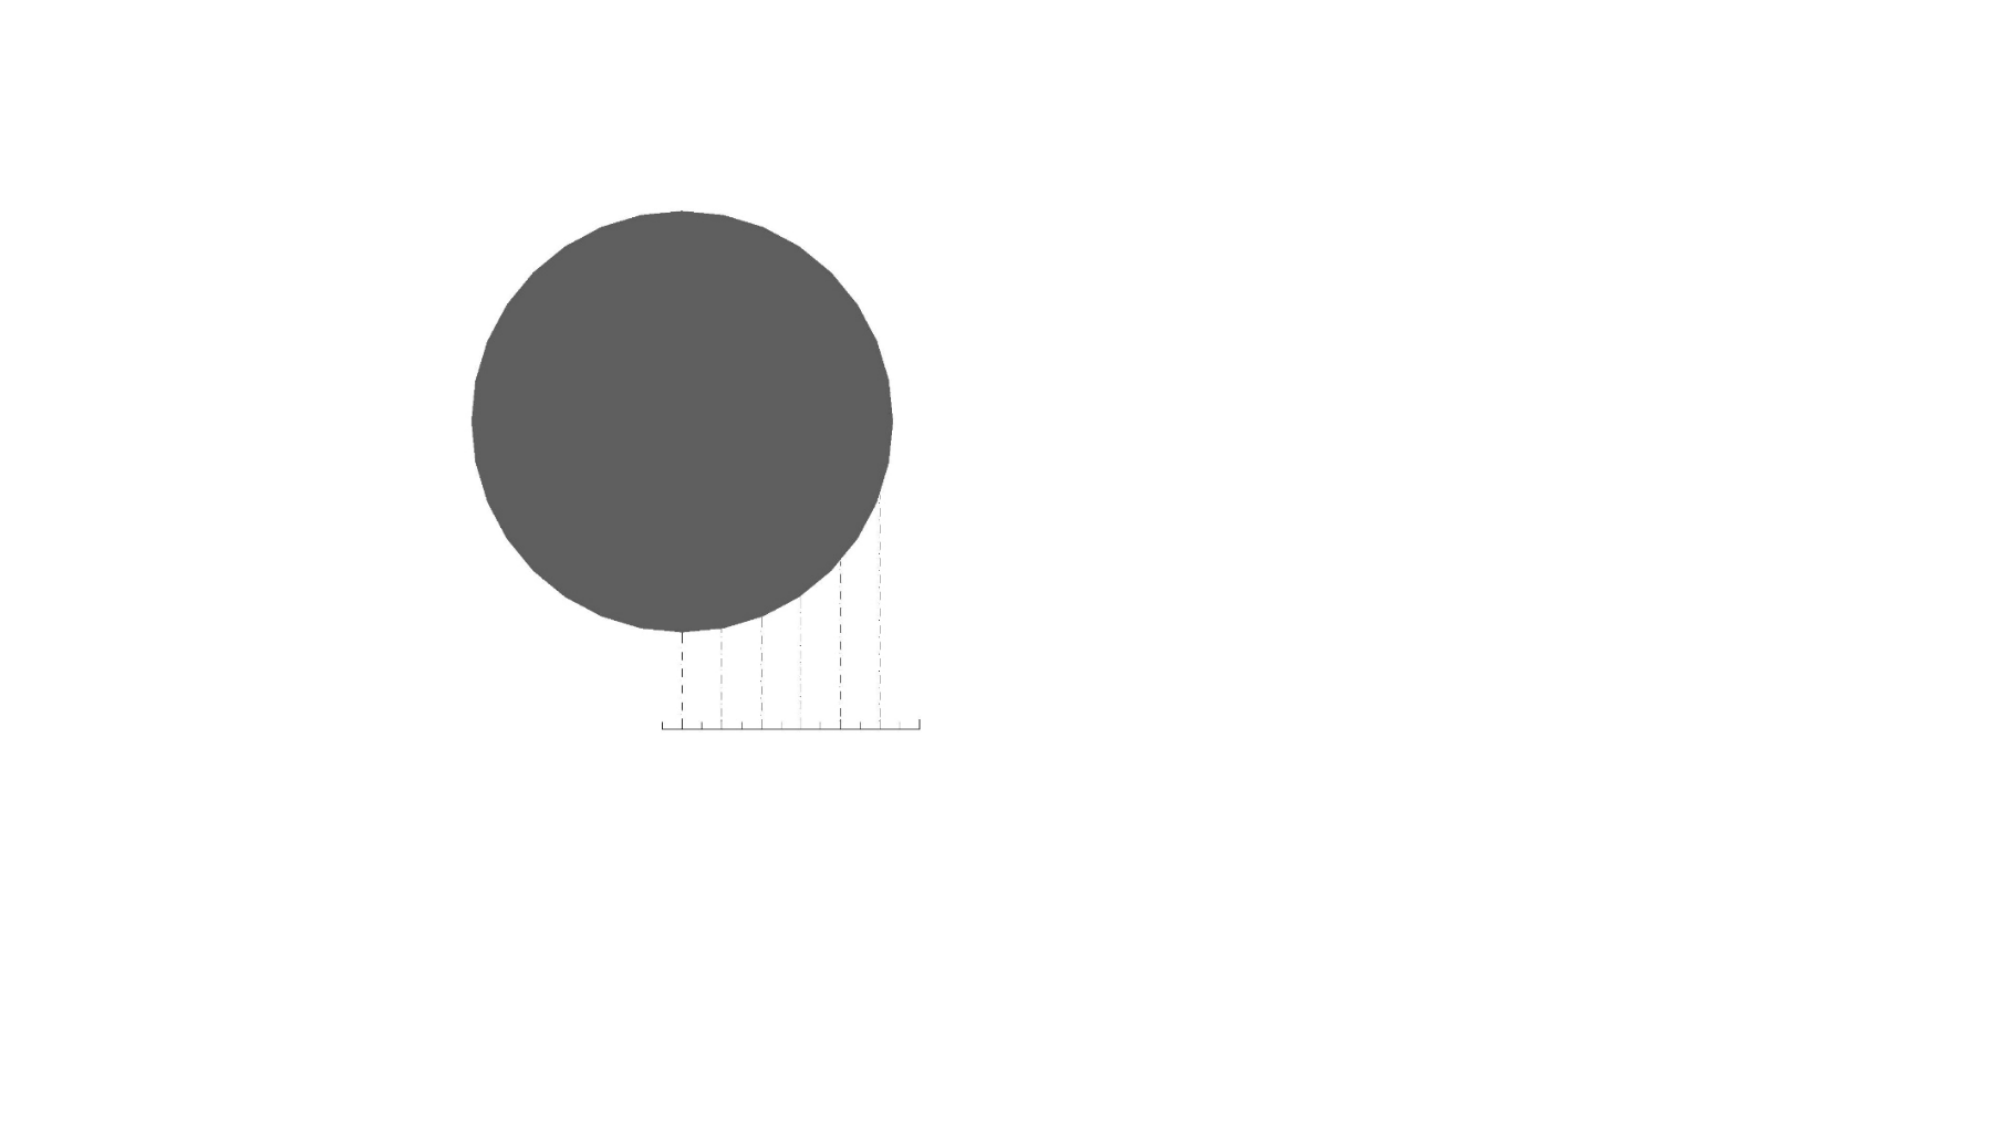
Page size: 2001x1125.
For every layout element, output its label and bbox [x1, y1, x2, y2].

picture [410, 185, 992, 767]
